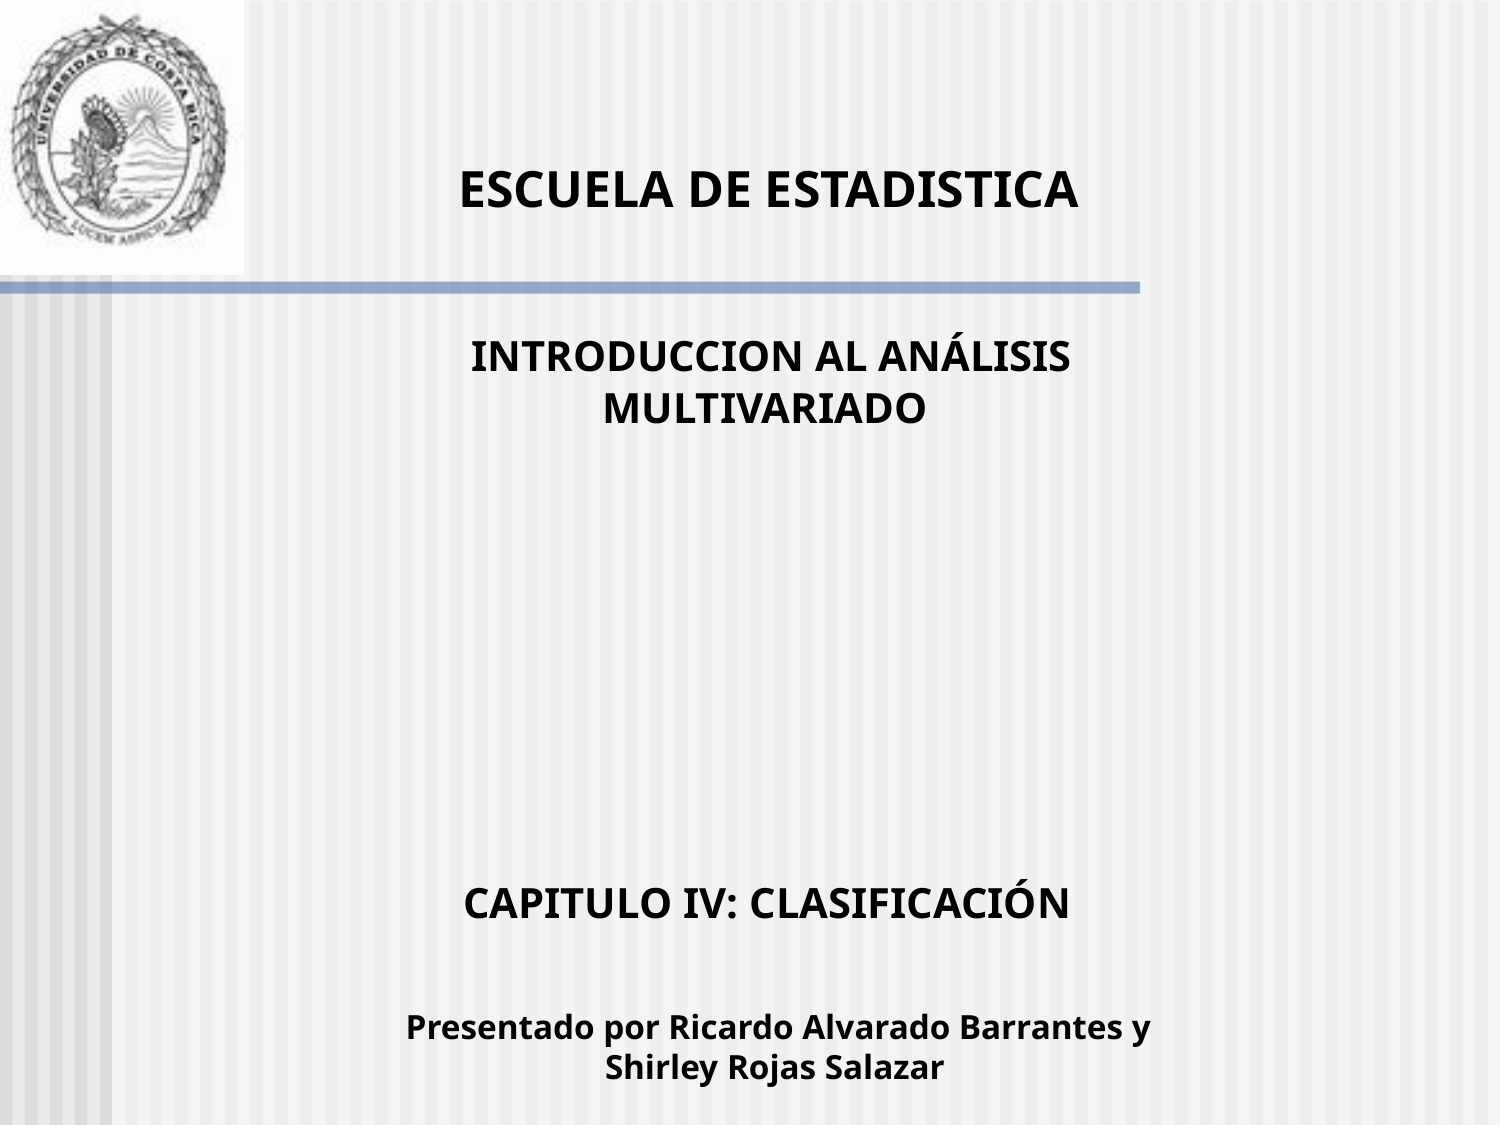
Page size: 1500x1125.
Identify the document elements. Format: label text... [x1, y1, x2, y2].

text_box CAPITULO IV: CLASIFICACIÓN [230, 869, 1294, 935]
text_box Presentado por Ricardo Alvarado Barrantes y Shirley Rojas Salazar [375, 998, 1175, 1094]
text_box ESCUELA DE ESTADISTICA [300, 149, 1238, 225]
picture [0, 0, 244, 276]
text_box INTRODUCCION AL ANÁLISIS MULTIVARIADO [383, 314, 1147, 440]
